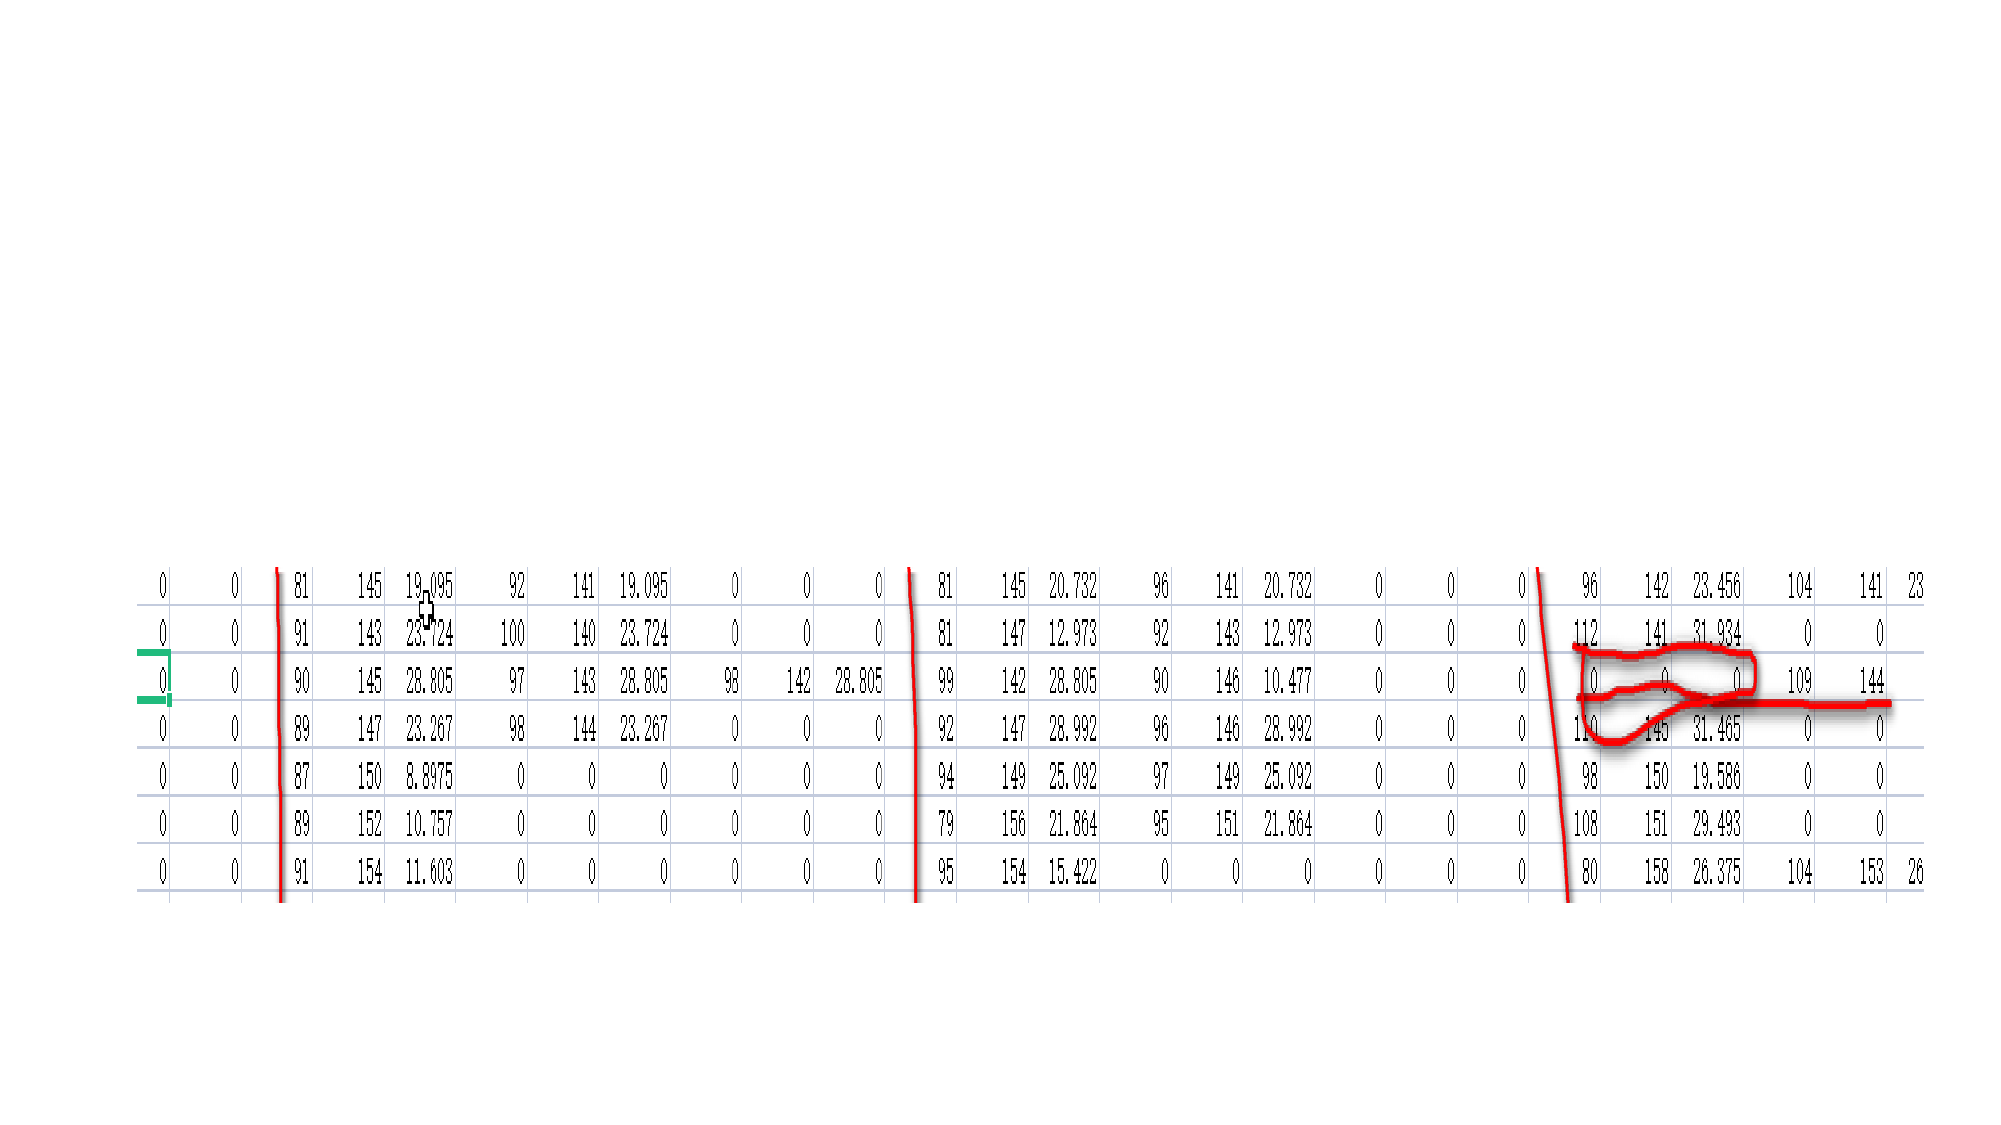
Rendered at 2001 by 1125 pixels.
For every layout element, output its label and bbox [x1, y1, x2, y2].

list [137, 567, 1924, 903]
